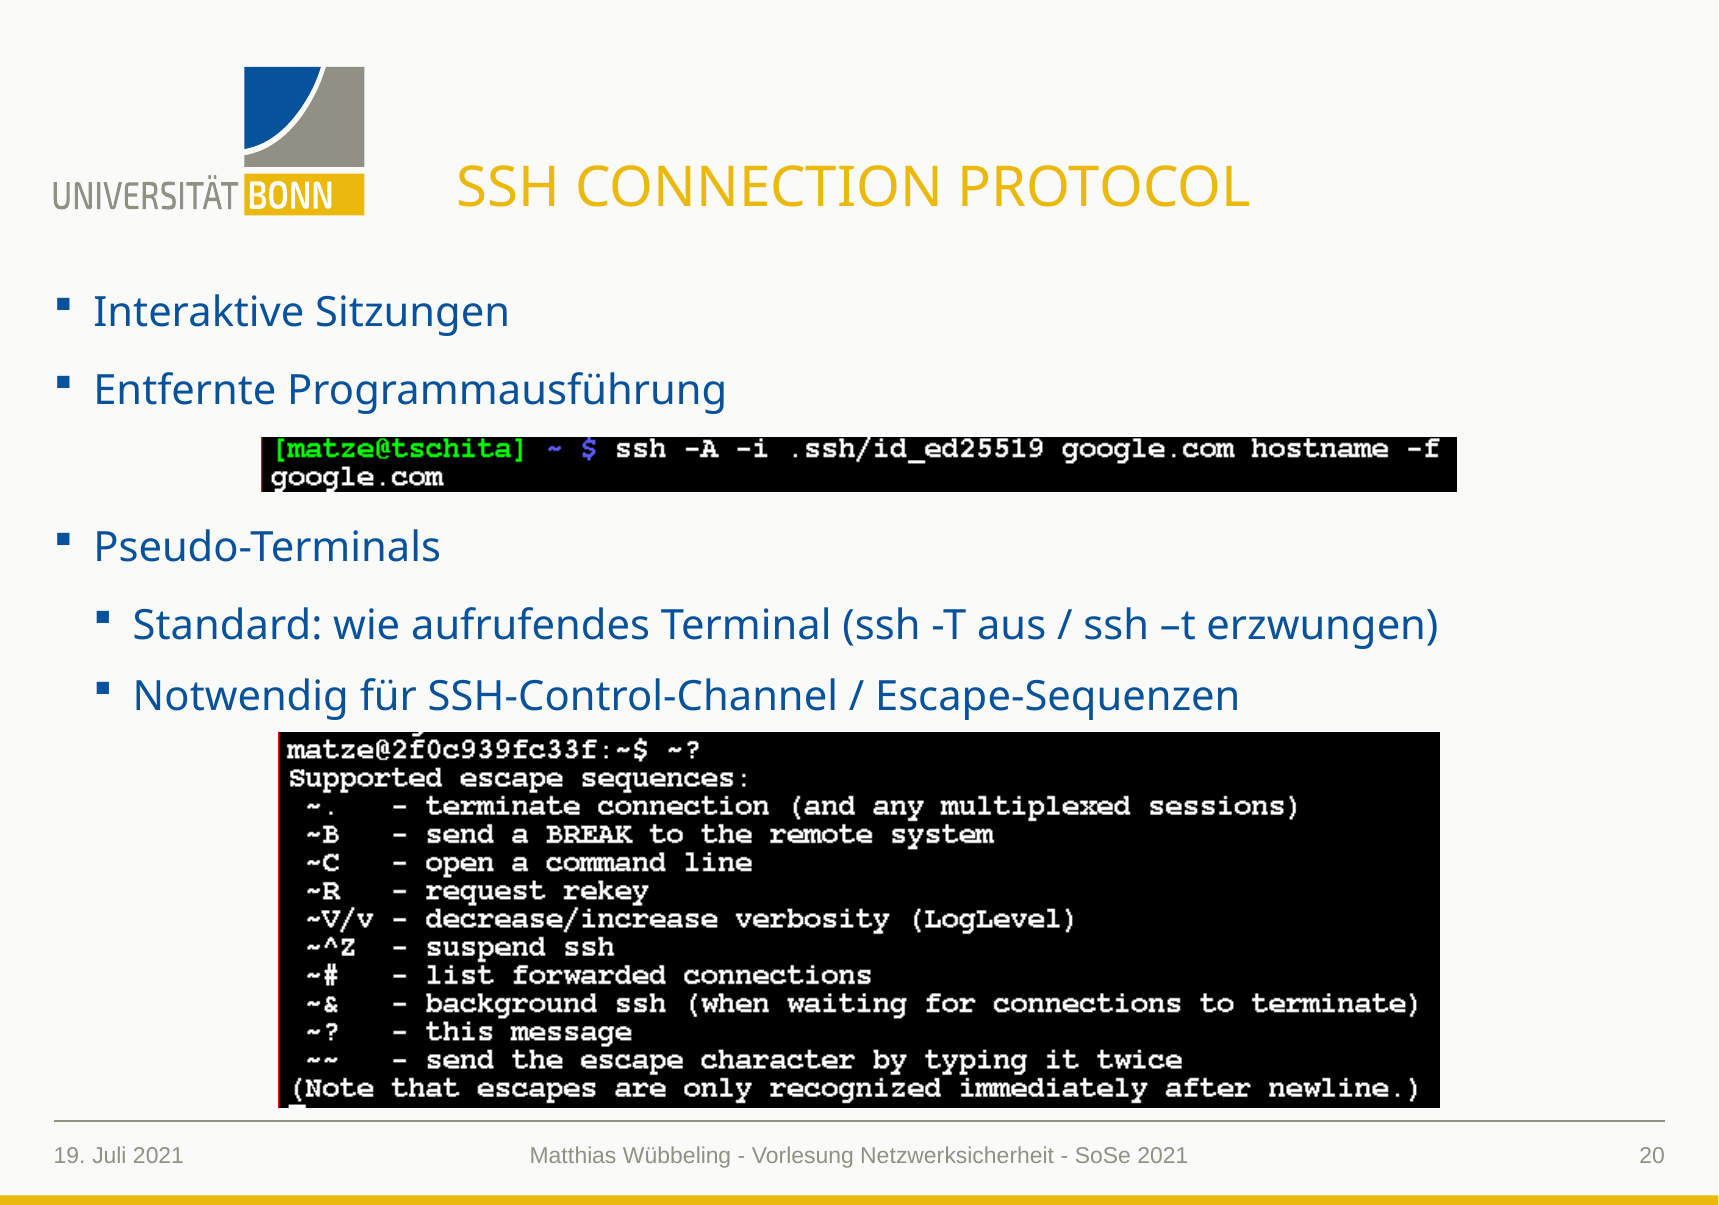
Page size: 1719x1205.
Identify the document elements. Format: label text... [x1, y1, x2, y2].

list Interaktive Sitzungen Entfernte Programmausführung Pseudo-Terminals Standard: wie aufrufendes Terminal (ssh -T aus / ssh –t erzwungen) Notwendig für SSH-Control-Channel / Escape-Sequenzen [53, 284, 1665, 1055]
picture [278, 732, 1440, 1108]
title SSH Connection Protocol [456, 67, 1665, 218]
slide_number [53, 1121, 215, 1189]
picture [261, 436, 1457, 492]
footer Matthias Wübbeling - Vorlesung Netzwerksicherheit - SoSe 2021 [389, 1121, 1329, 1189]
slide_number 20 [1557, 1121, 1665, 1189]
